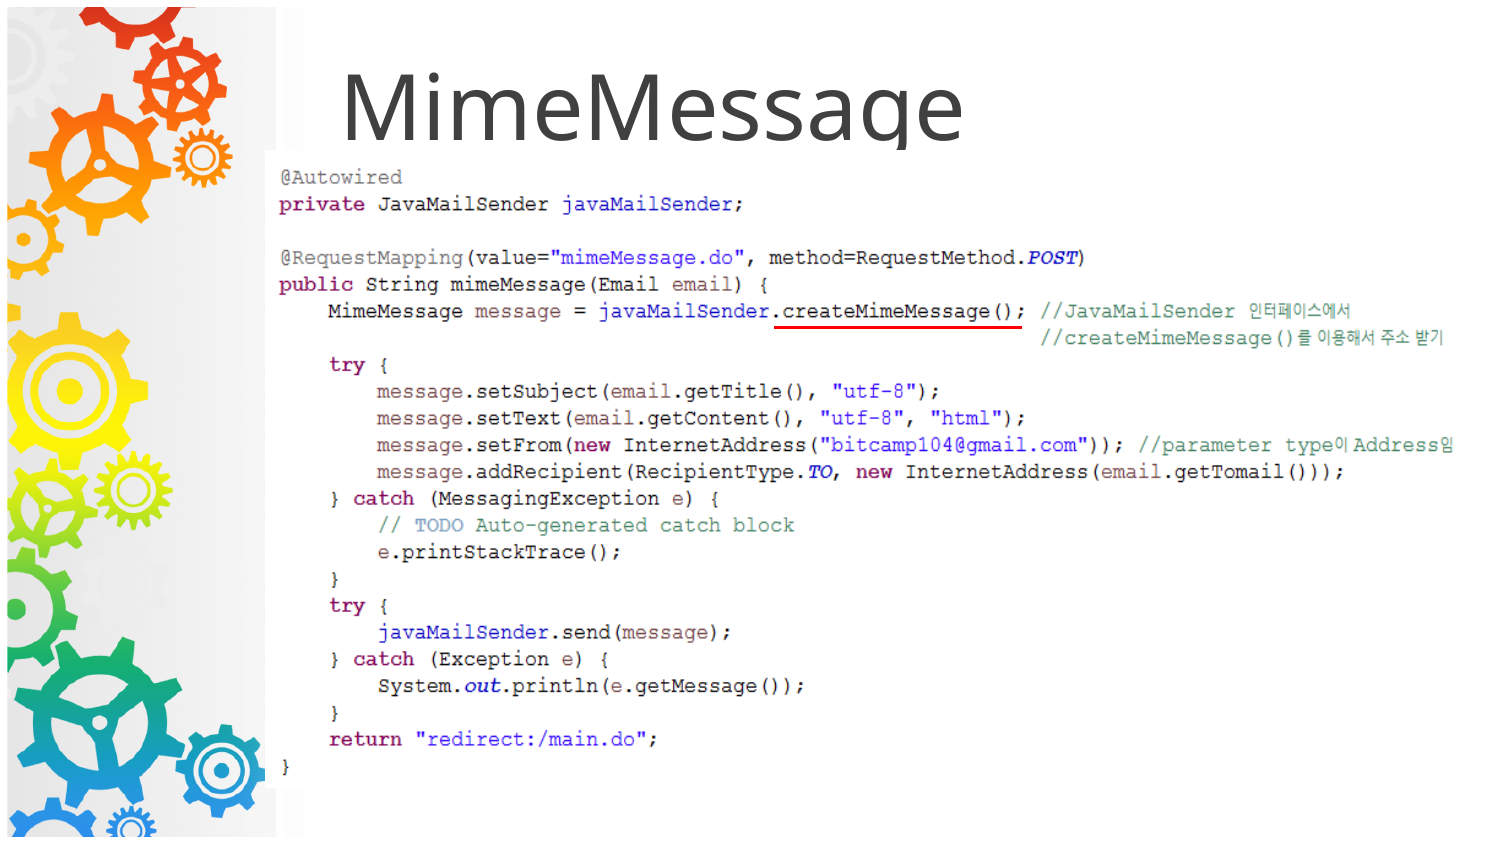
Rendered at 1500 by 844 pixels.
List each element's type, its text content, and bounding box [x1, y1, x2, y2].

title MimeMessage [324, 33, 1425, 148]
picture [0, 0, 1500, 844]
